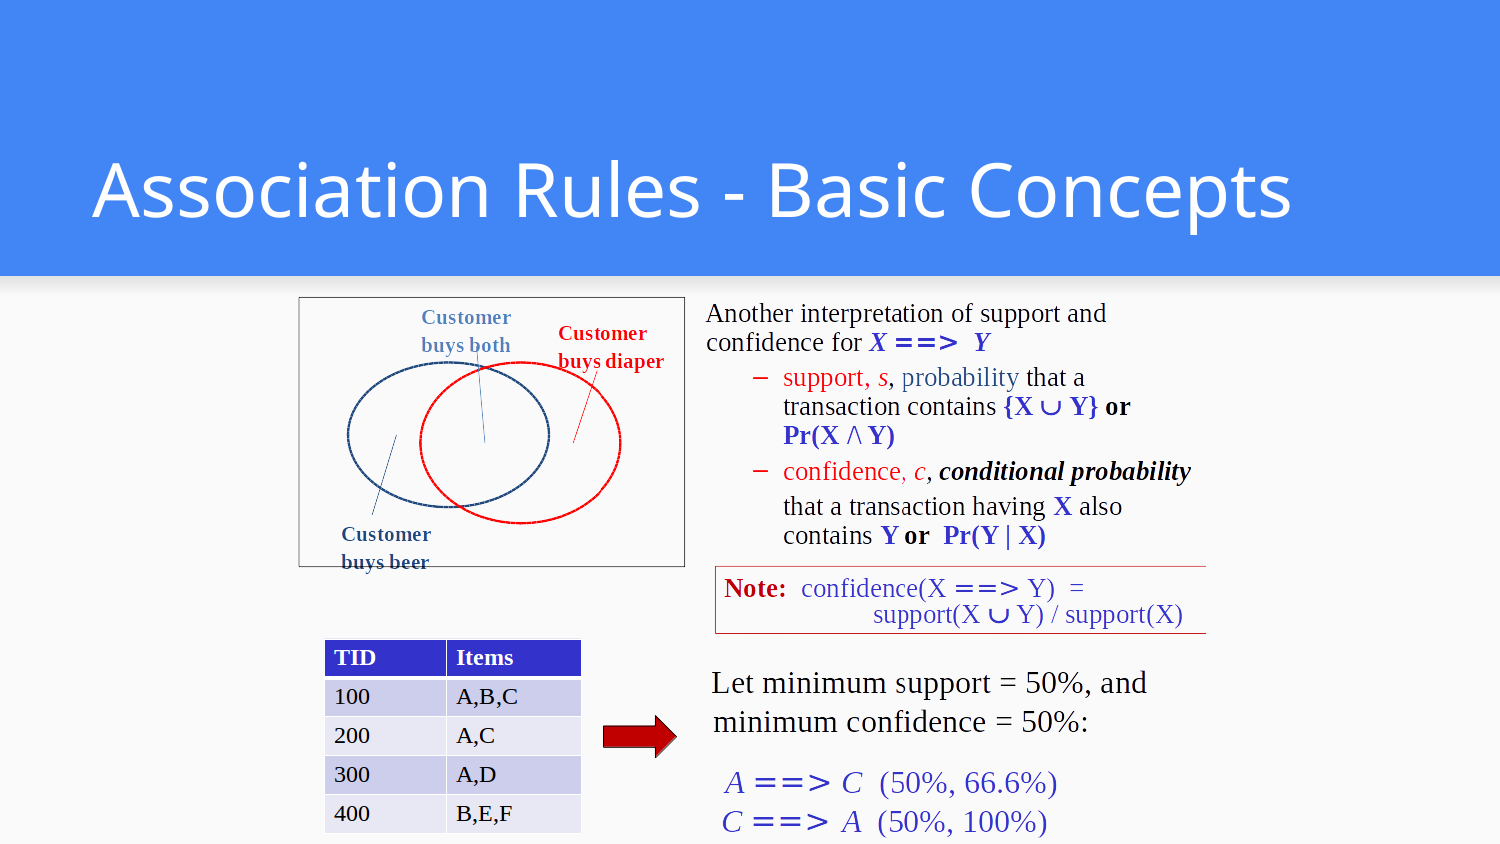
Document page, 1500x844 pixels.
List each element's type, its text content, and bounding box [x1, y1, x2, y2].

title Association Rules - Basic Concepts [77, 121, 1427, 248]
picture [297, 290, 1206, 838]
